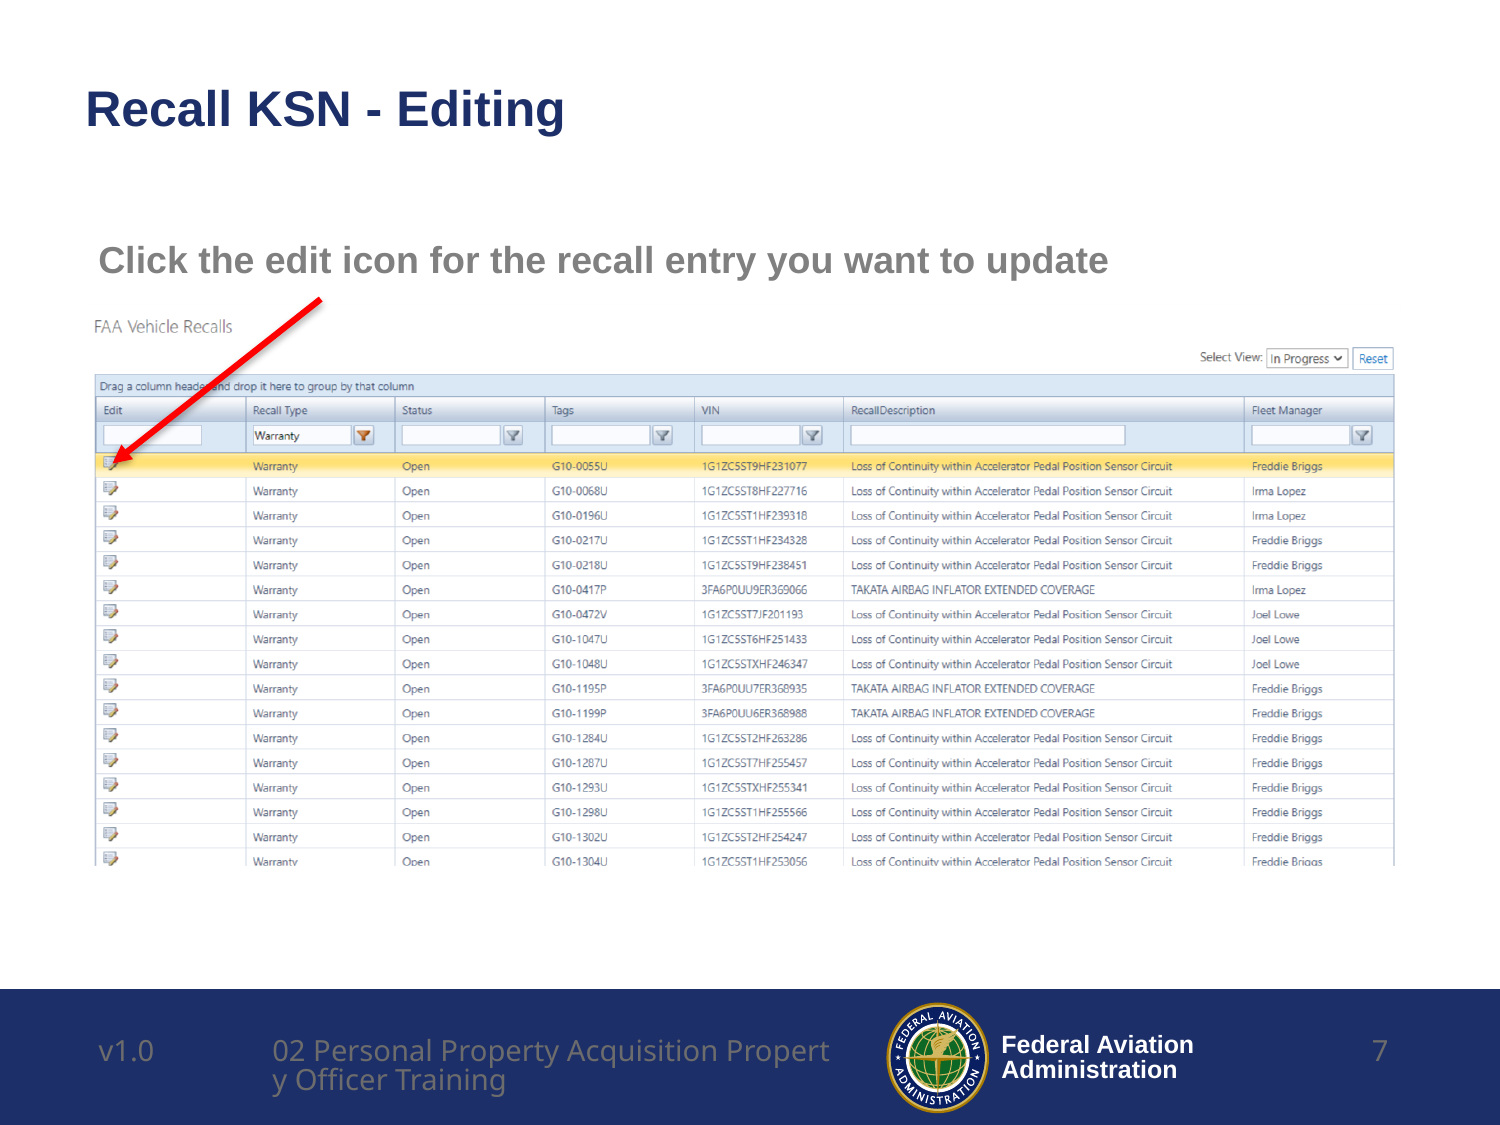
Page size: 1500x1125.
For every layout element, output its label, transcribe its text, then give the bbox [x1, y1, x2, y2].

slide_number v1.0 [83, 1025, 240, 1100]
footer 02 Personal Property Acquisition Property Officer Training [257, 1025, 855, 1100]
text_box Click the edit icon for the recall entry you want to update [83, 228, 1158, 289]
slide_number 7 [1222, 1025, 1404, 1100]
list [80, 304, 1402, 866]
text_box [112, 298, 321, 464]
title Recall KSN - Editing [70, 56, 1340, 157]
